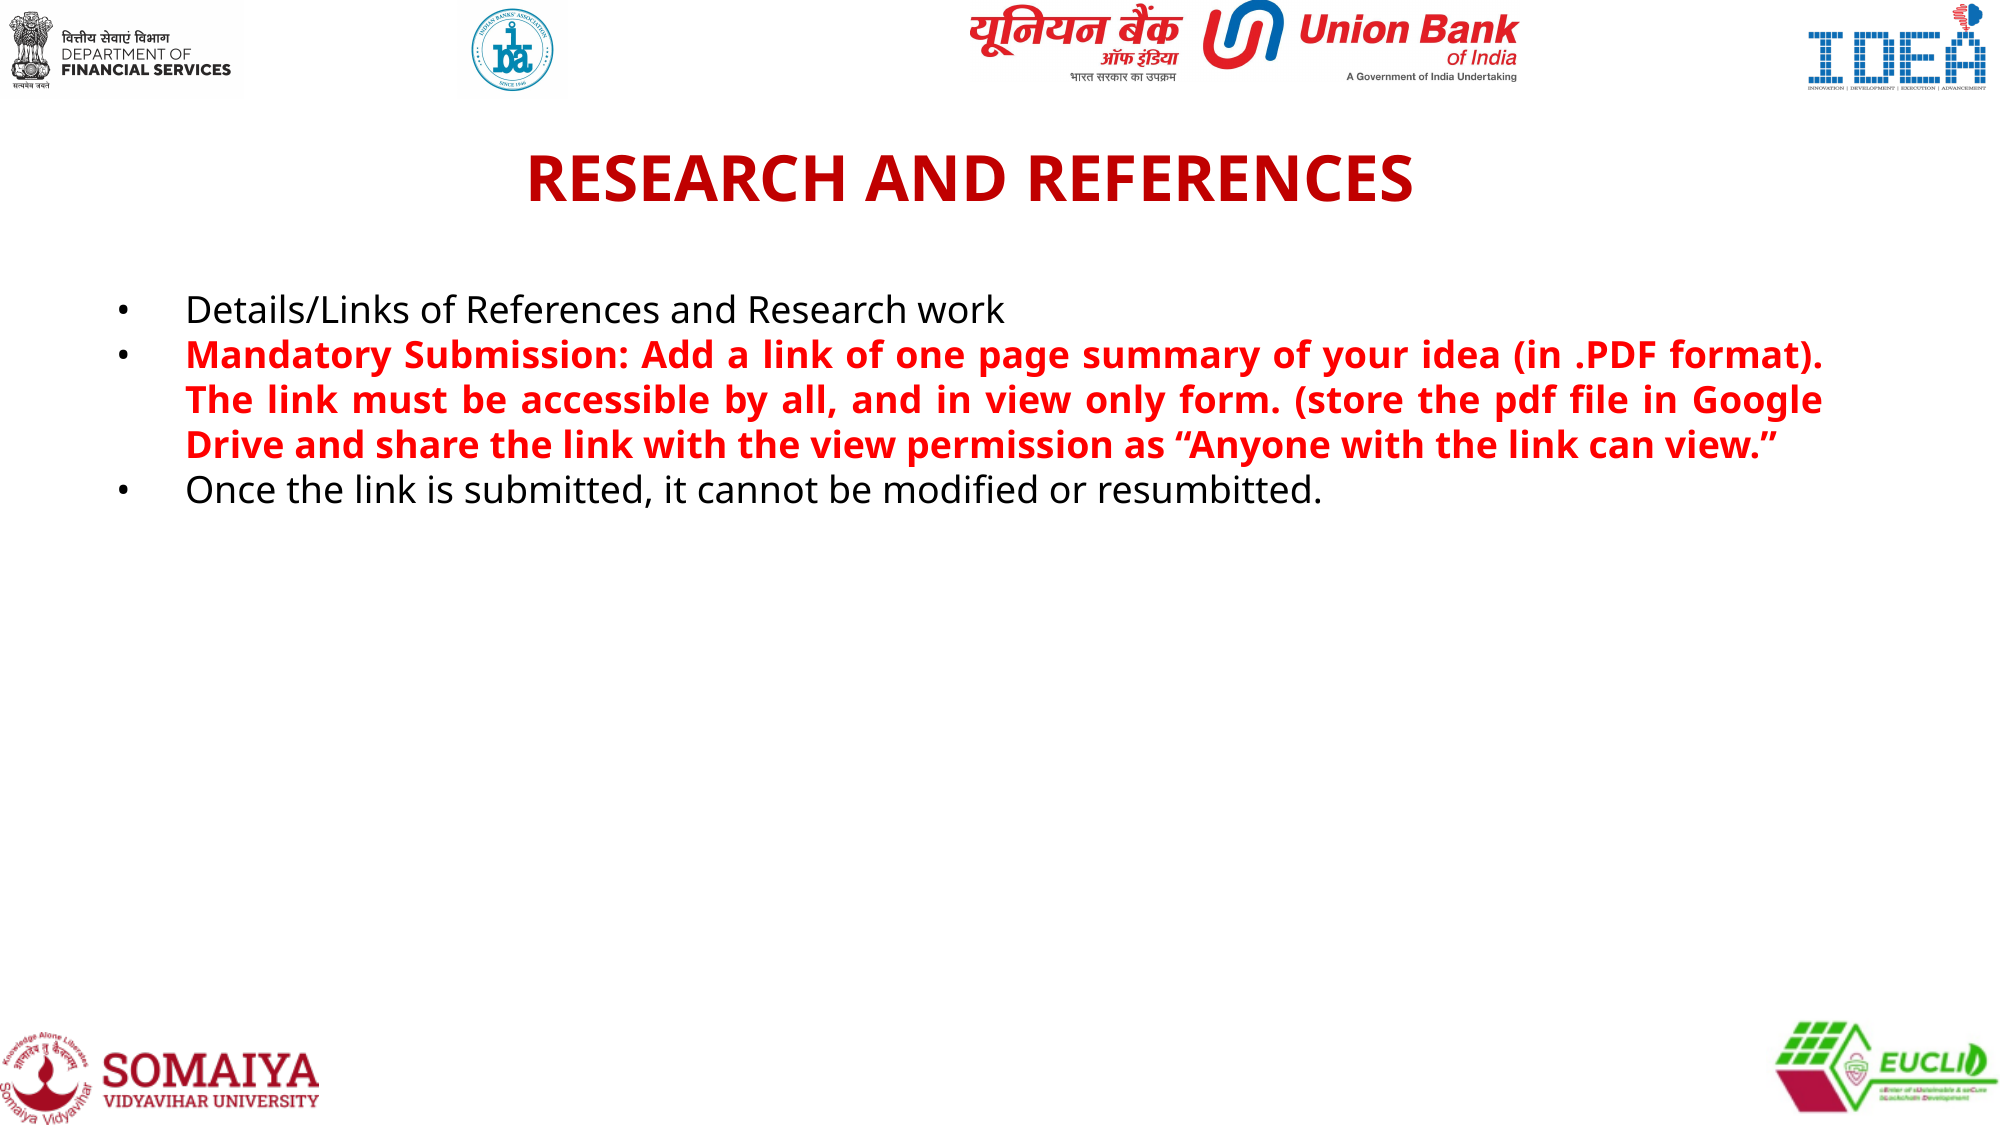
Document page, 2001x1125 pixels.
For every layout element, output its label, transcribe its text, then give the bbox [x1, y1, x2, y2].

text_box Details/Links of References and Research work Mandatory Submission: Add a link of one page summary of your idea (in .PDF format). The link must be accessible by all, and in view only form. (store the pdf file in Google Drive and share the link with the view permission as “Anyone with the link can view.” Once the link is submitted, it cannot be modified or resumbitted. [95, 279, 1840, 519]
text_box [0, 1007, 2000, 1125]
text_box RESEARCH AND REFERENCES [490, 131, 1450, 230]
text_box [0, 0, 2000, 99]
